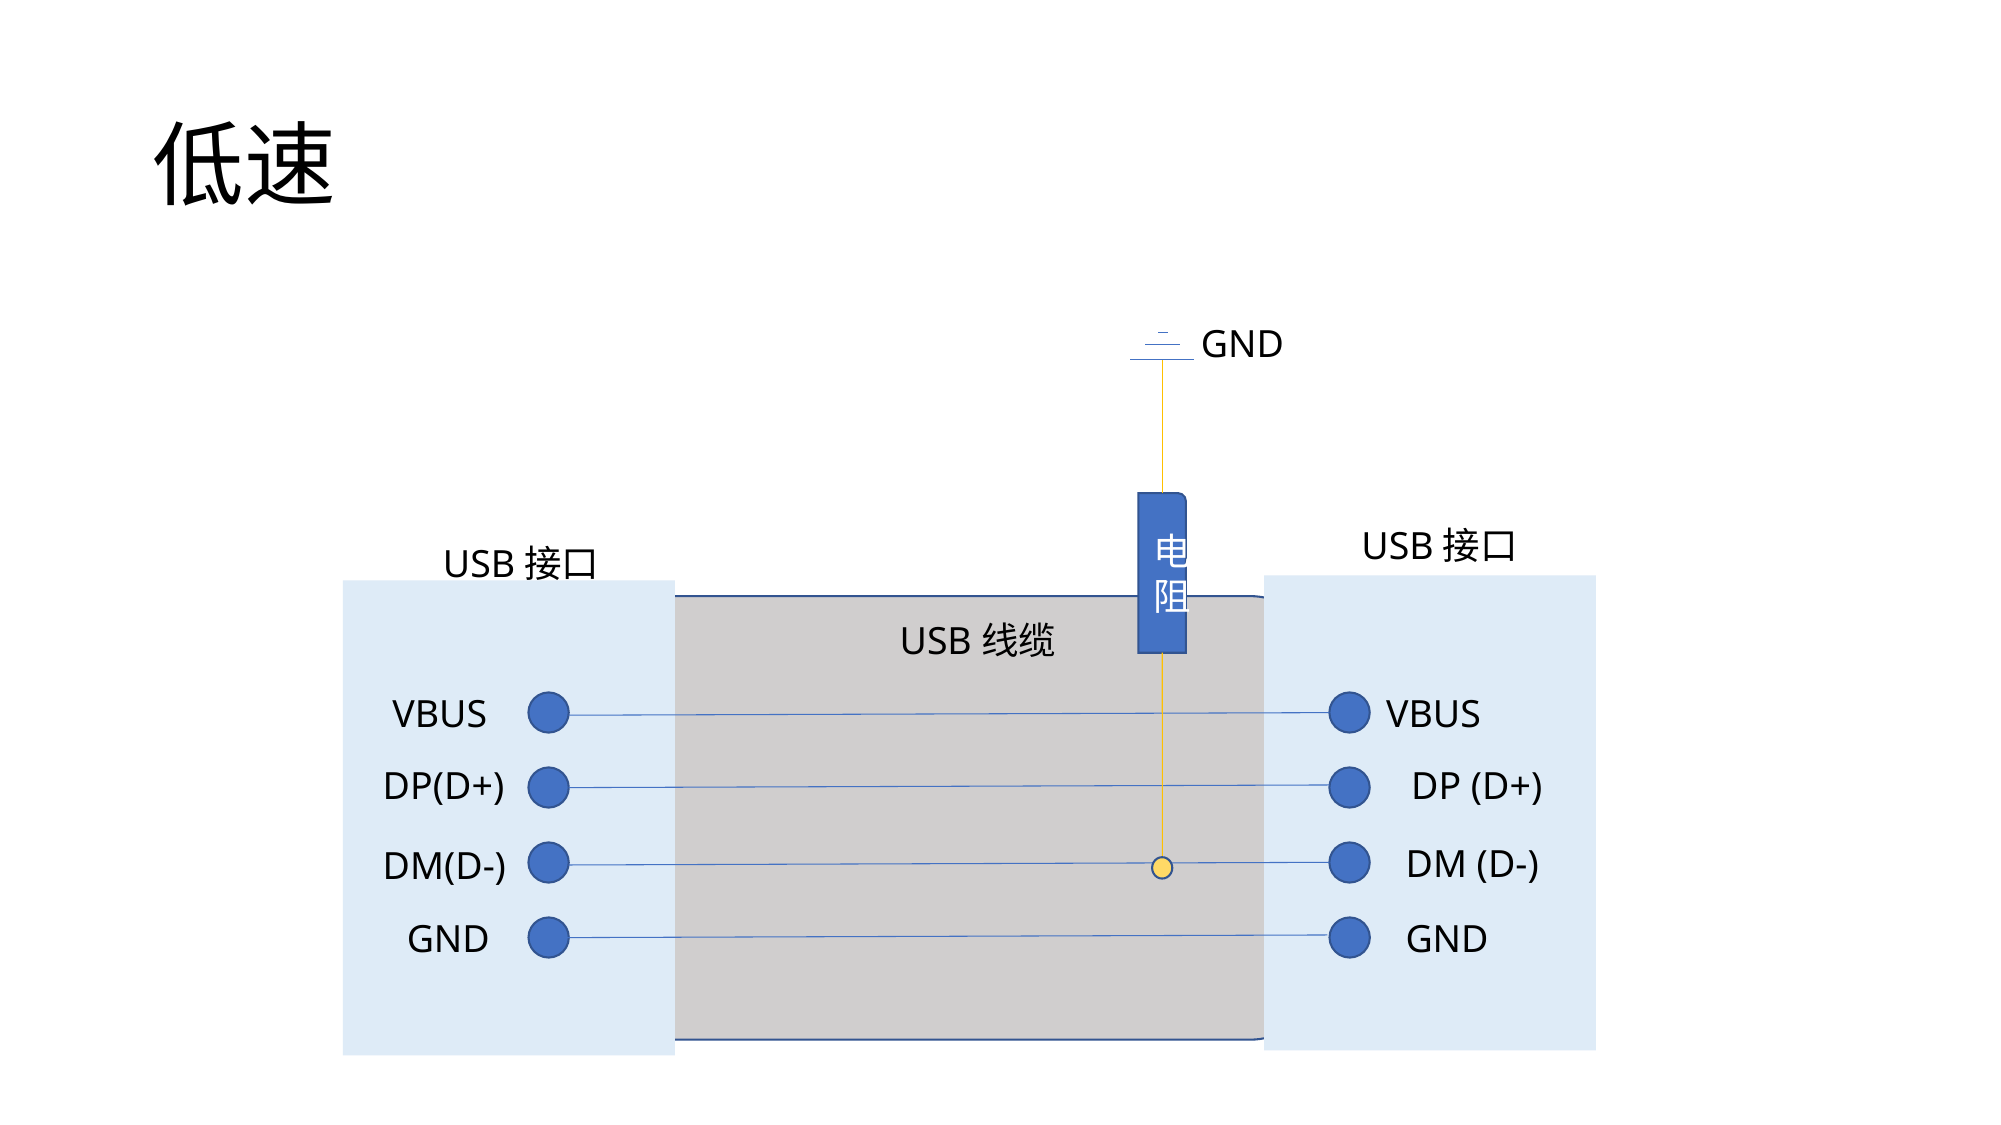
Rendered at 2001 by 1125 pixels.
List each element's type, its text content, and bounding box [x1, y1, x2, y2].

text_box DM(D-) [367, 835, 541, 895]
text_box USB接口 [428, 532, 689, 592]
text_box [676, 595, 1161, 712]
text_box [1163, 712, 1330, 716]
text_box [1151, 866, 1174, 880]
text_box DP (D+) [1396, 754, 1569, 815]
text_box [541, 766, 570, 809]
text_box GND [392, 907, 565, 967]
text_box [1328, 916, 1371, 959]
title 低速 [137, 59, 1863, 278]
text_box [1163, 784, 1330, 788]
text_box DP(D+) [368, 754, 541, 815]
text_box [550, 691, 570, 734]
text_box [1163, 788, 1263, 862]
text_box USB线缆 [884, 609, 1146, 670]
text_box USB接口 [1346, 514, 1608, 575]
text_box 电阻 [1137, 492, 1187, 654]
text_box GND [1186, 312, 1306, 373]
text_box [566, 934, 1328, 938]
text_box [565, 924, 570, 951]
text_box [1152, 856, 1172, 862]
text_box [568, 862, 1330, 866]
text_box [568, 712, 1162, 716]
text_box [1163, 595, 1263, 712]
text_box [1328, 766, 1371, 809]
text_box [676, 716, 1161, 784]
text_box [676, 938, 1263, 1041]
text_box VBUS [1371, 682, 1544, 742]
text_box [676, 788, 1161, 862]
text_box [541, 841, 570, 884]
text_box [1163, 716, 1263, 784]
text_box [1328, 691, 1371, 734]
text_box GND [1390, 907, 1564, 967]
text_box VBUS [377, 682, 550, 743]
text_box [342, 579, 676, 1056]
text_box [1328, 841, 1371, 884]
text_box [568, 784, 1162, 788]
text_box [676, 866, 1263, 934]
text_box DM (D-) [1390, 832, 1585, 892]
text_box [1263, 574, 1597, 1051]
